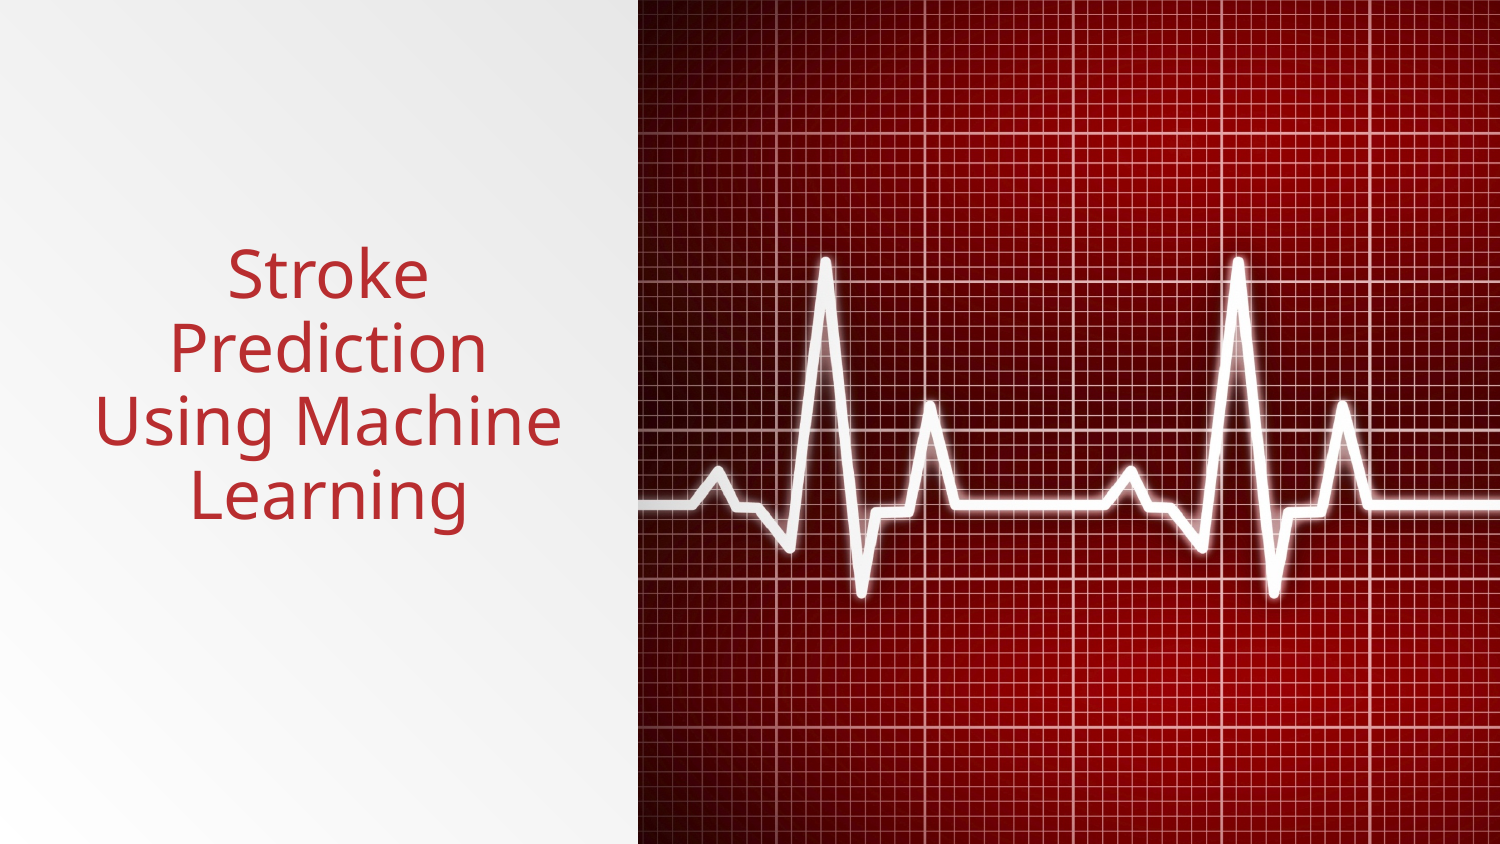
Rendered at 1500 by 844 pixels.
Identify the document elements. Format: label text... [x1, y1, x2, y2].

picture [638, 0, 1500, 844]
title Stroke Prediction Using Machine Learning [77, 158, 582, 550]
